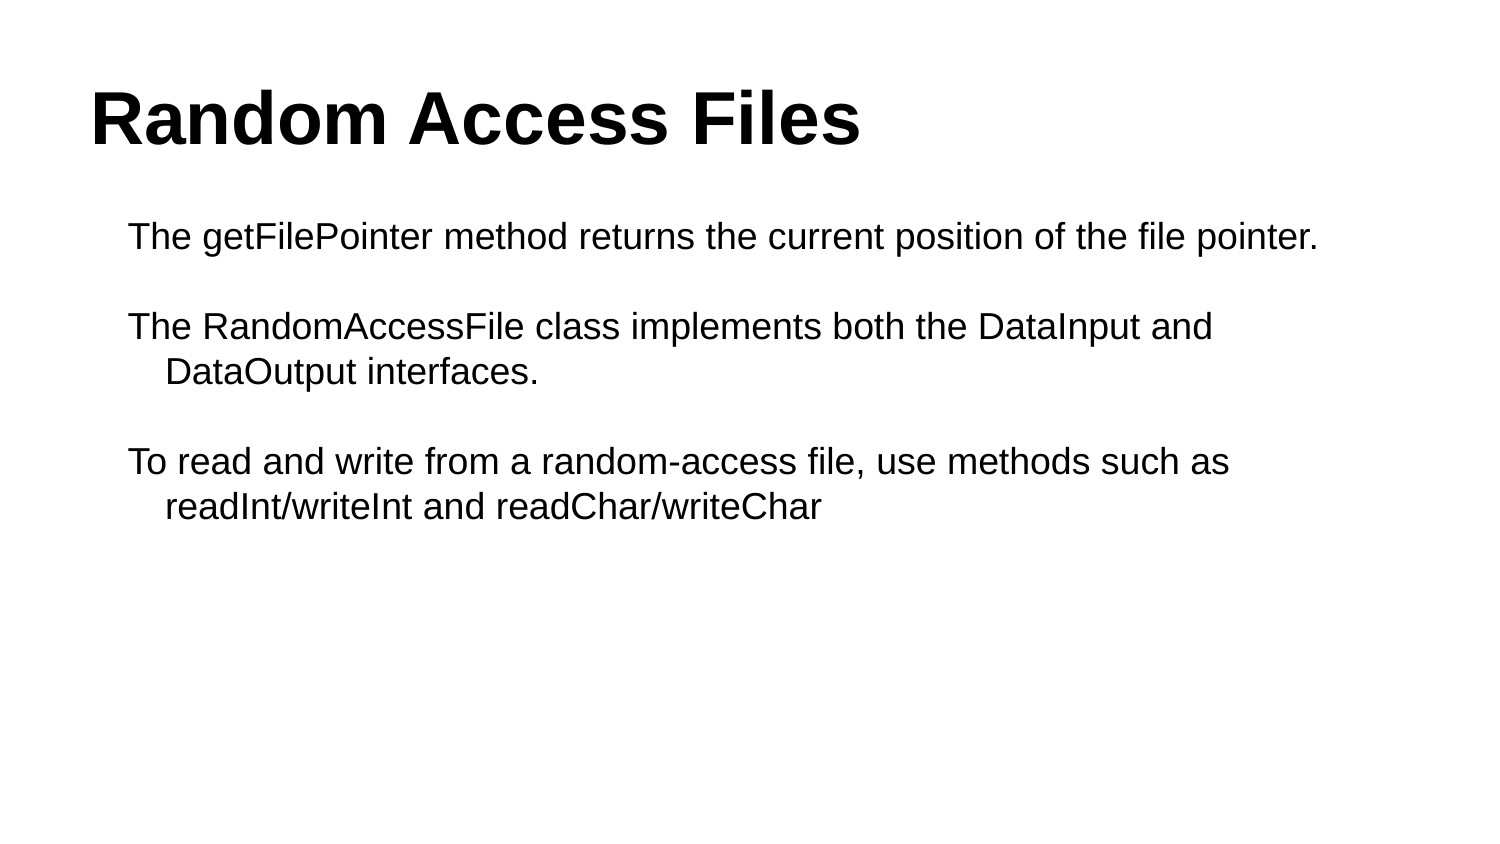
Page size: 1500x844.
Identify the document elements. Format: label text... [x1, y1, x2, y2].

title Random Access Files [75, 33, 1425, 175]
list The getFilePointer method returns the current position of the file pointer. The RandomAccessFile class implements both the DataInput and DataOutput interfaces. To read and write from a random-access file, use methods such as readInt/writeInt and readChar/writeChar [75, 196, 1425, 808]
